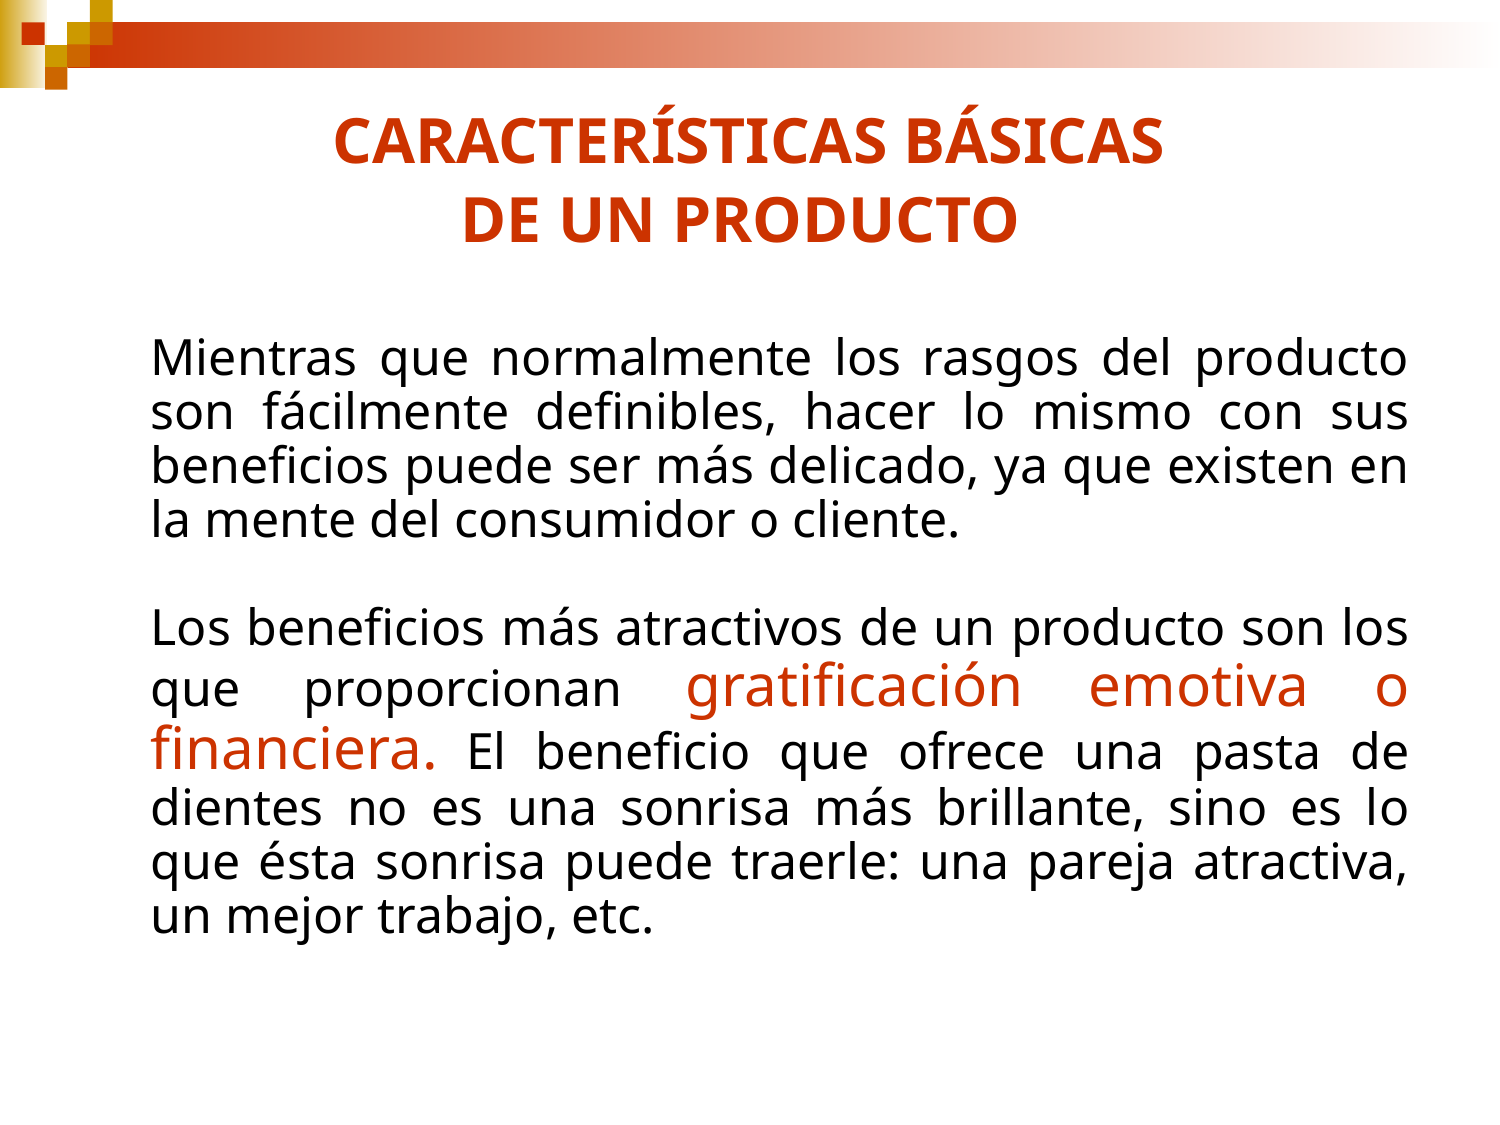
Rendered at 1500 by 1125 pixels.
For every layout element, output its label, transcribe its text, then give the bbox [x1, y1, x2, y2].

text_box CARACTERÍSTICAS BÁSICAS DE UN PRODUCTO [63, 66, 1436, 292]
list Mientras que normalmente los rasgos del producto son fácilmente definibles, hacer lo mismo con sus beneficios puede ser más delicado, ya que existen en la mente del consumidor o cliente. Los beneficios más atractivos de un producto son los que proporcionan gratificación emotiva o financiera. El beneficio que ofrece una pasta de dientes no es una sonrisa más brillante, sino es lo que ésta sonrisa puede traerle: una pareja atractiva, un mejor trabajo, etc. [135, 324, 1426, 963]
